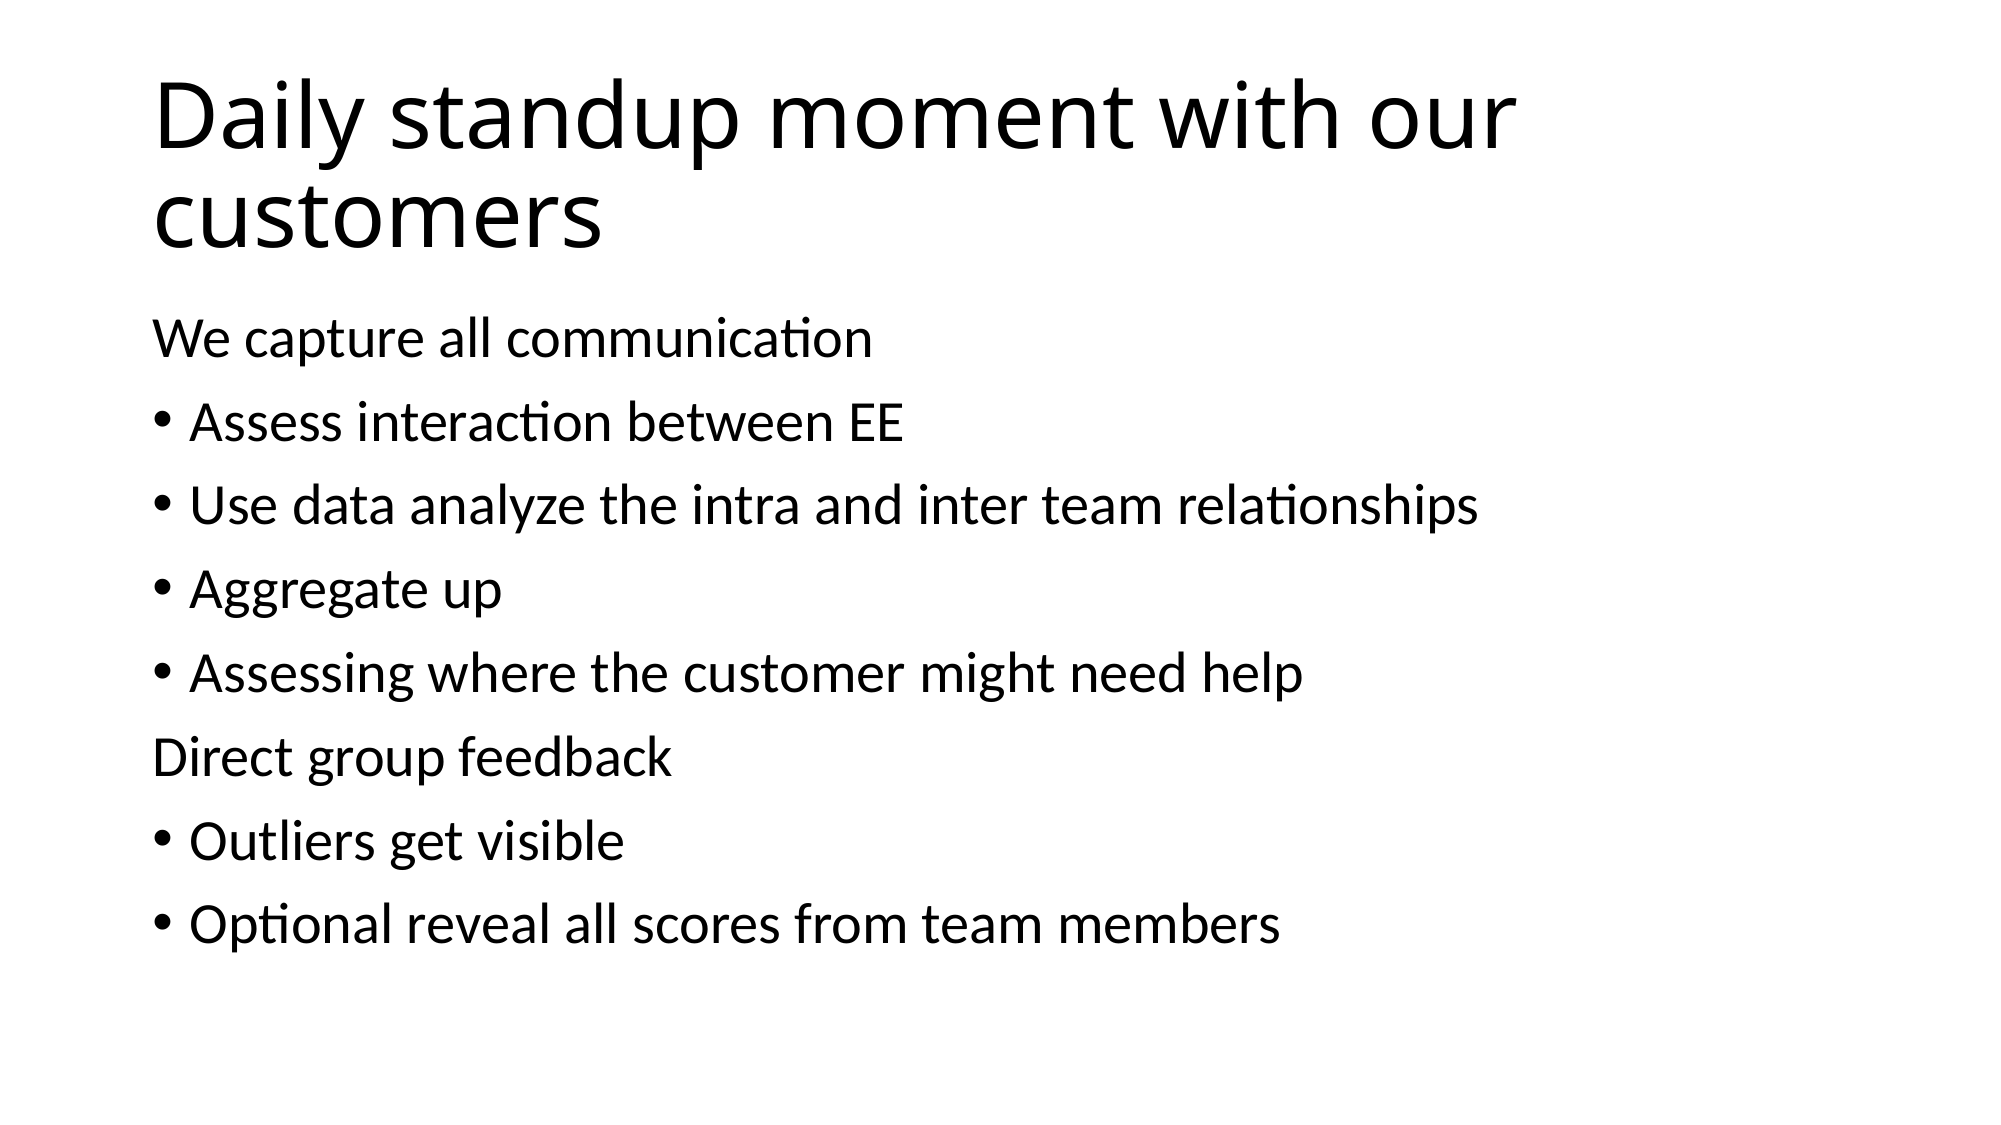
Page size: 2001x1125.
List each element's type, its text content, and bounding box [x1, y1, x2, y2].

list We capture all communication Assess interaction between EE Use data analyze the intra and inter team relationships Aggregate up Assessing where the customer might need help Direct group feedback Outliers get visible Optional reveal all scores from team members [137, 299, 1863, 1014]
title Daily standup moment with our customers [137, 59, 1863, 278]
